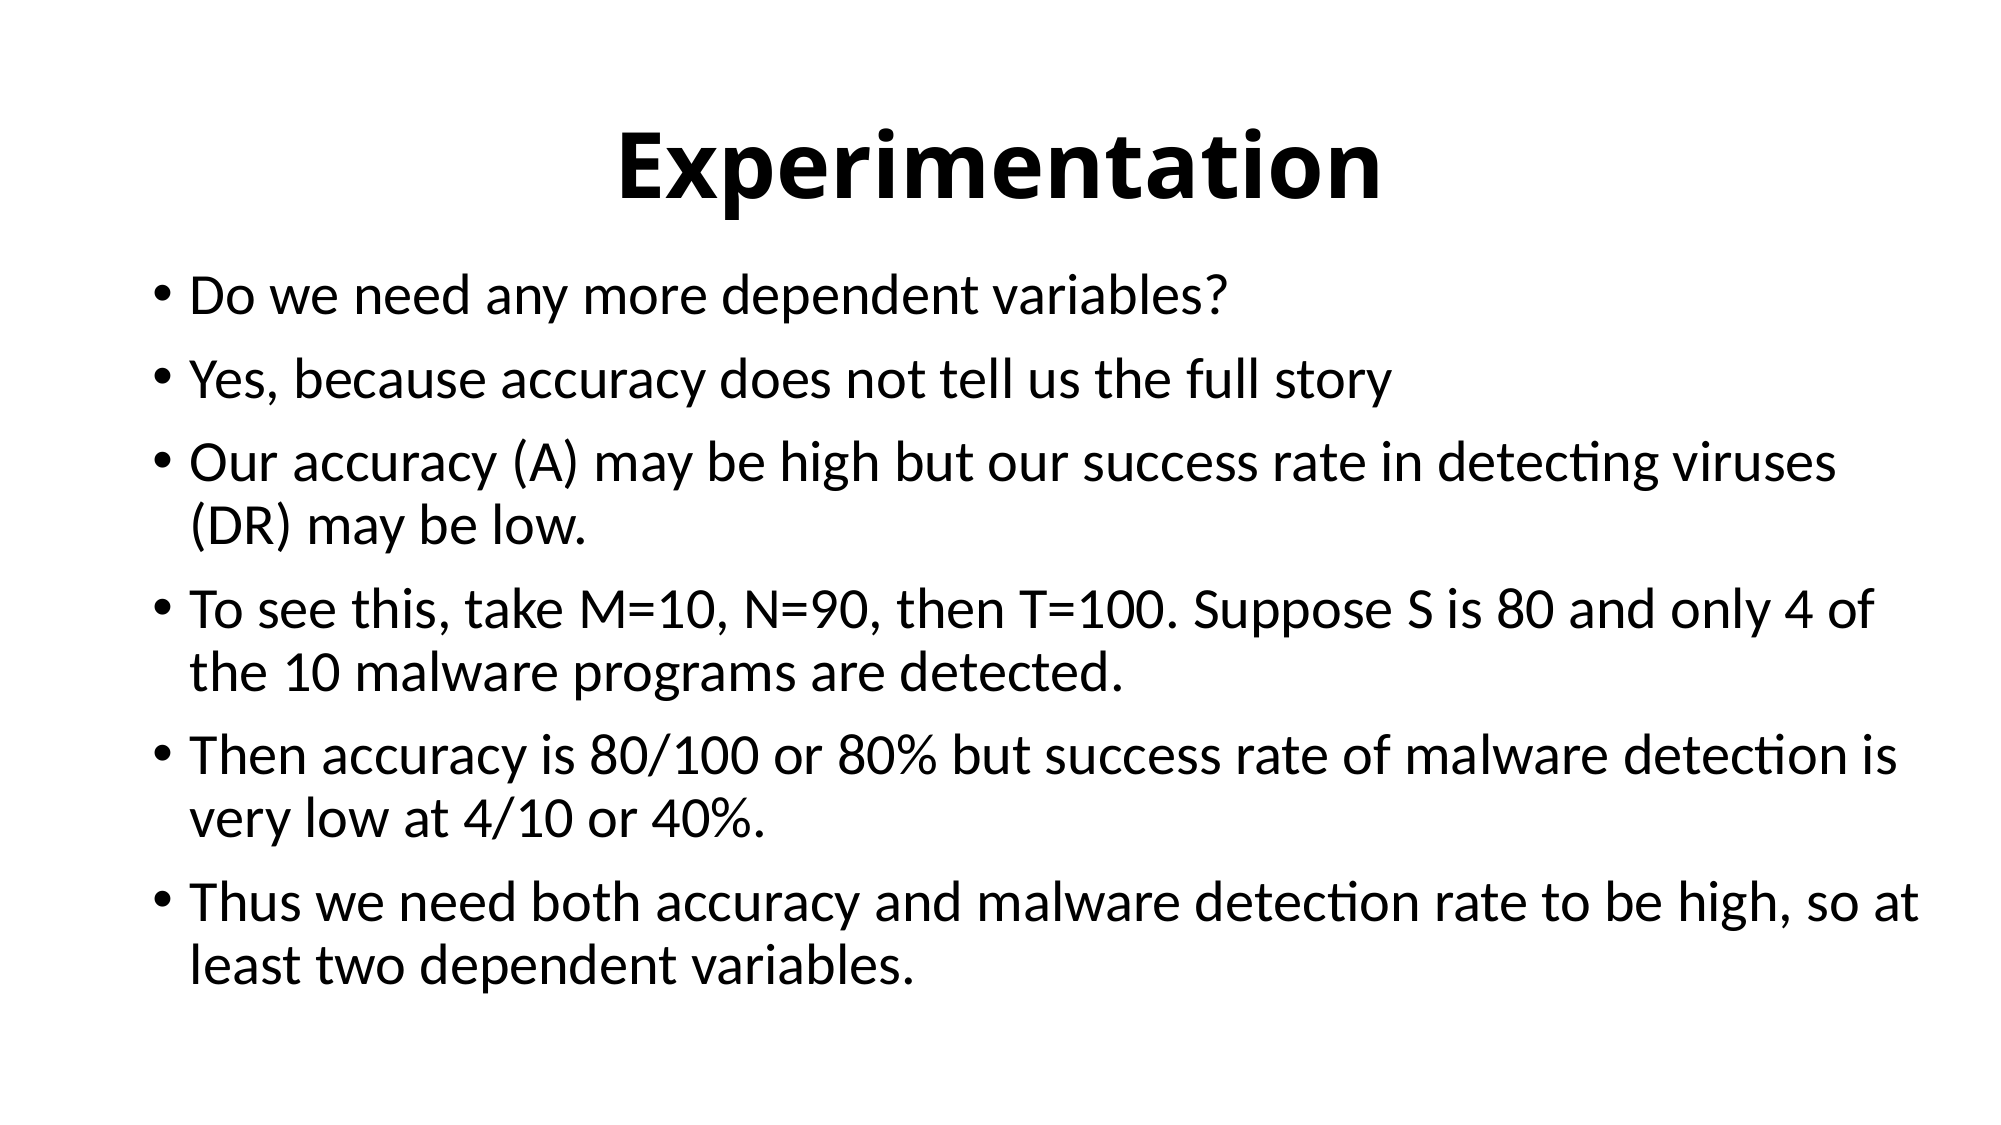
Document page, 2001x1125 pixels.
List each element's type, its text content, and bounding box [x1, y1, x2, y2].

title Experimentation [137, 59, 1863, 256]
list Do we need any more dependent variables? Yes, because accuracy does not tell us the full story Our accuracy (A) may be high but our success rate in detecting viruses (DR) may be low. To see this, take M=10, N=90, then T=100. Suppose S is 80 and only 4 of the 10 malware programs are detected. Then accuracy is 80/100 or 80% but success rate of malware detection is very low at 4/10 or 40%. Thus we need both accuracy and malware detection rate to be high, so at least two dependent variables. [137, 256, 1937, 1125]
